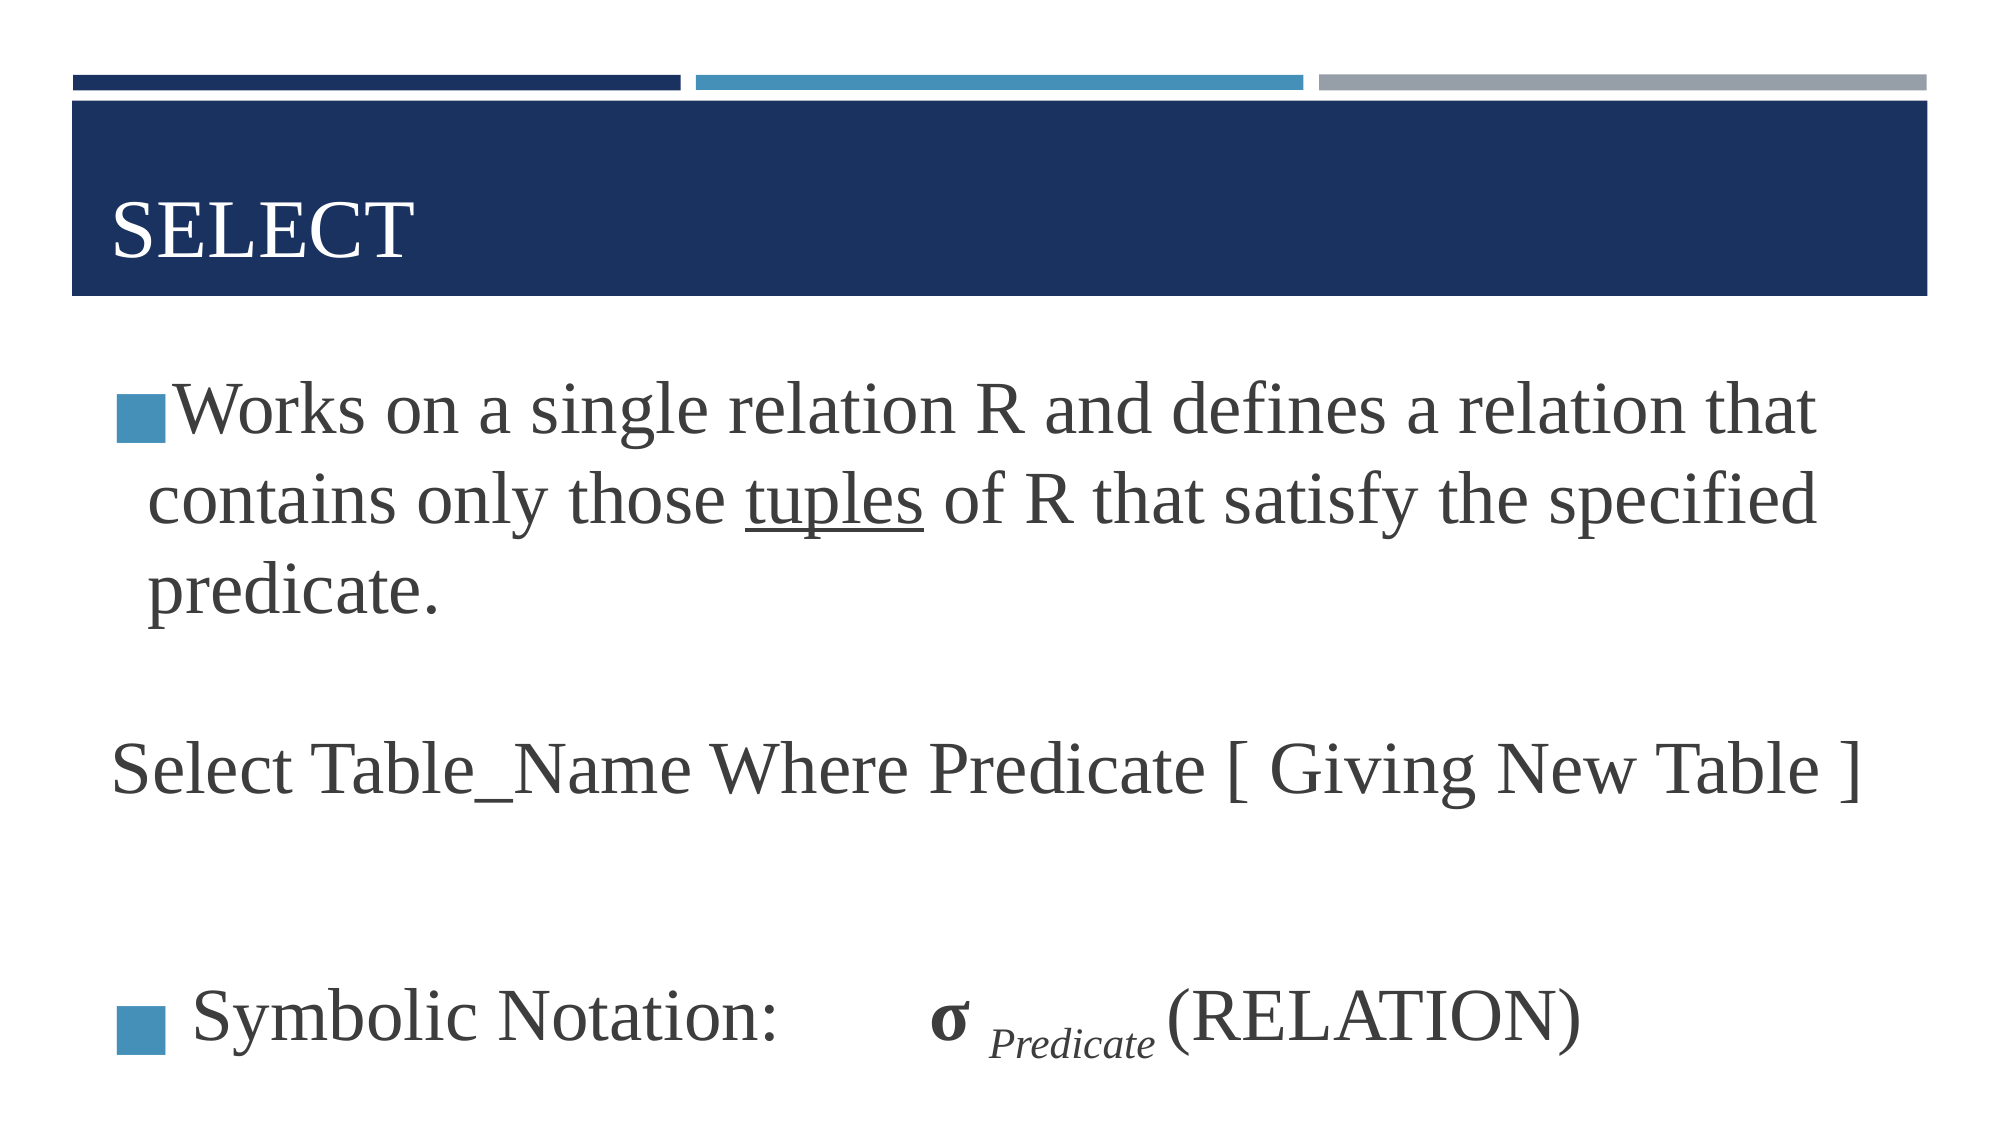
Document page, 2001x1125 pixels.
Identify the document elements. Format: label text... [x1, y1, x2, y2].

list Works on a single relation R and defines a relation that contains only those tuples of R that satisfy the specified predicate. Select Table_Name Where Predicate [ Giving New Table ] Symbolic Notation: σ Predicate (RELATION) [95, 306, 1905, 1103]
title SELECT [95, 115, 1905, 282]
